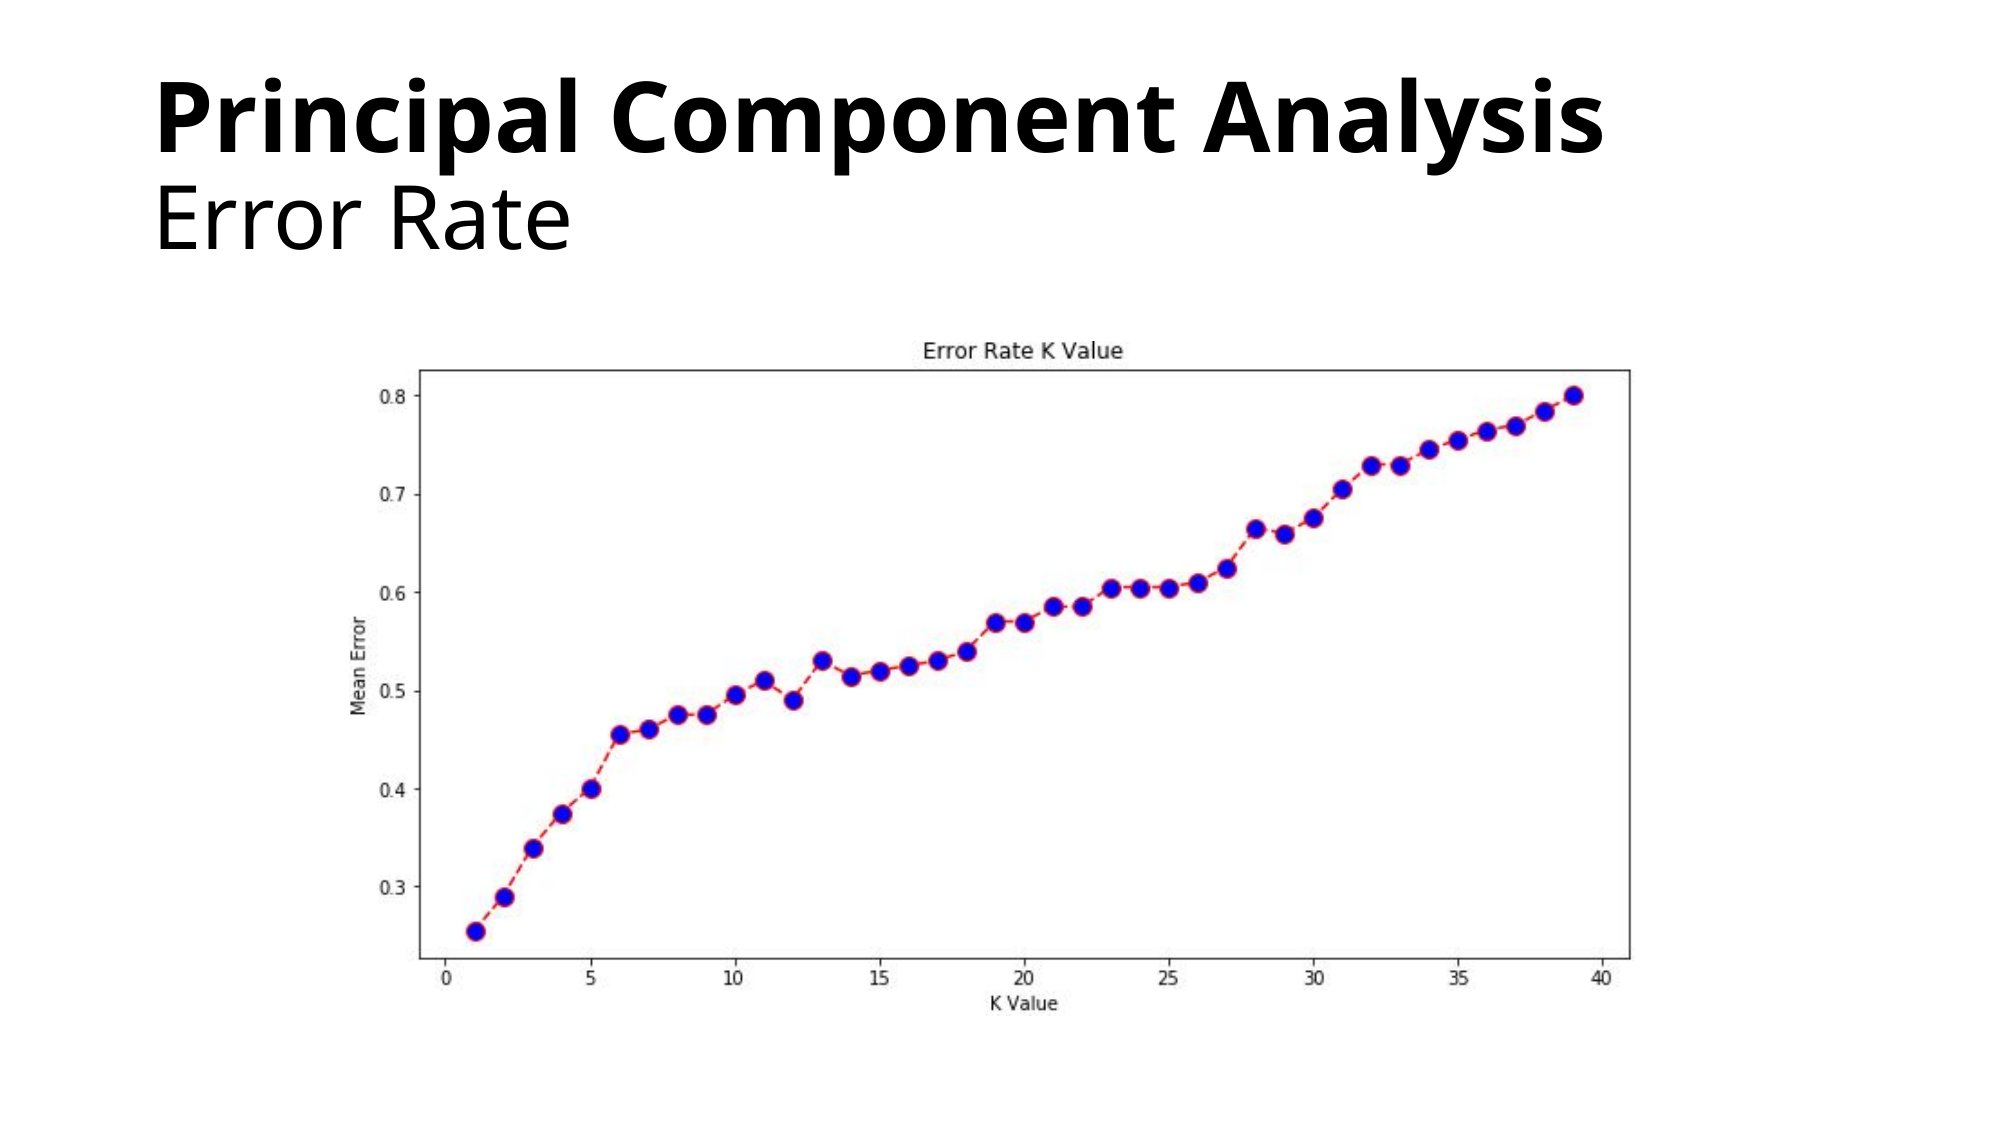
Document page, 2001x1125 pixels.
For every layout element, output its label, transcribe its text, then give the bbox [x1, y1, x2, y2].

title Principal Component Analysis Error Rate [137, 59, 1863, 278]
picture [349, 341, 1651, 1016]
